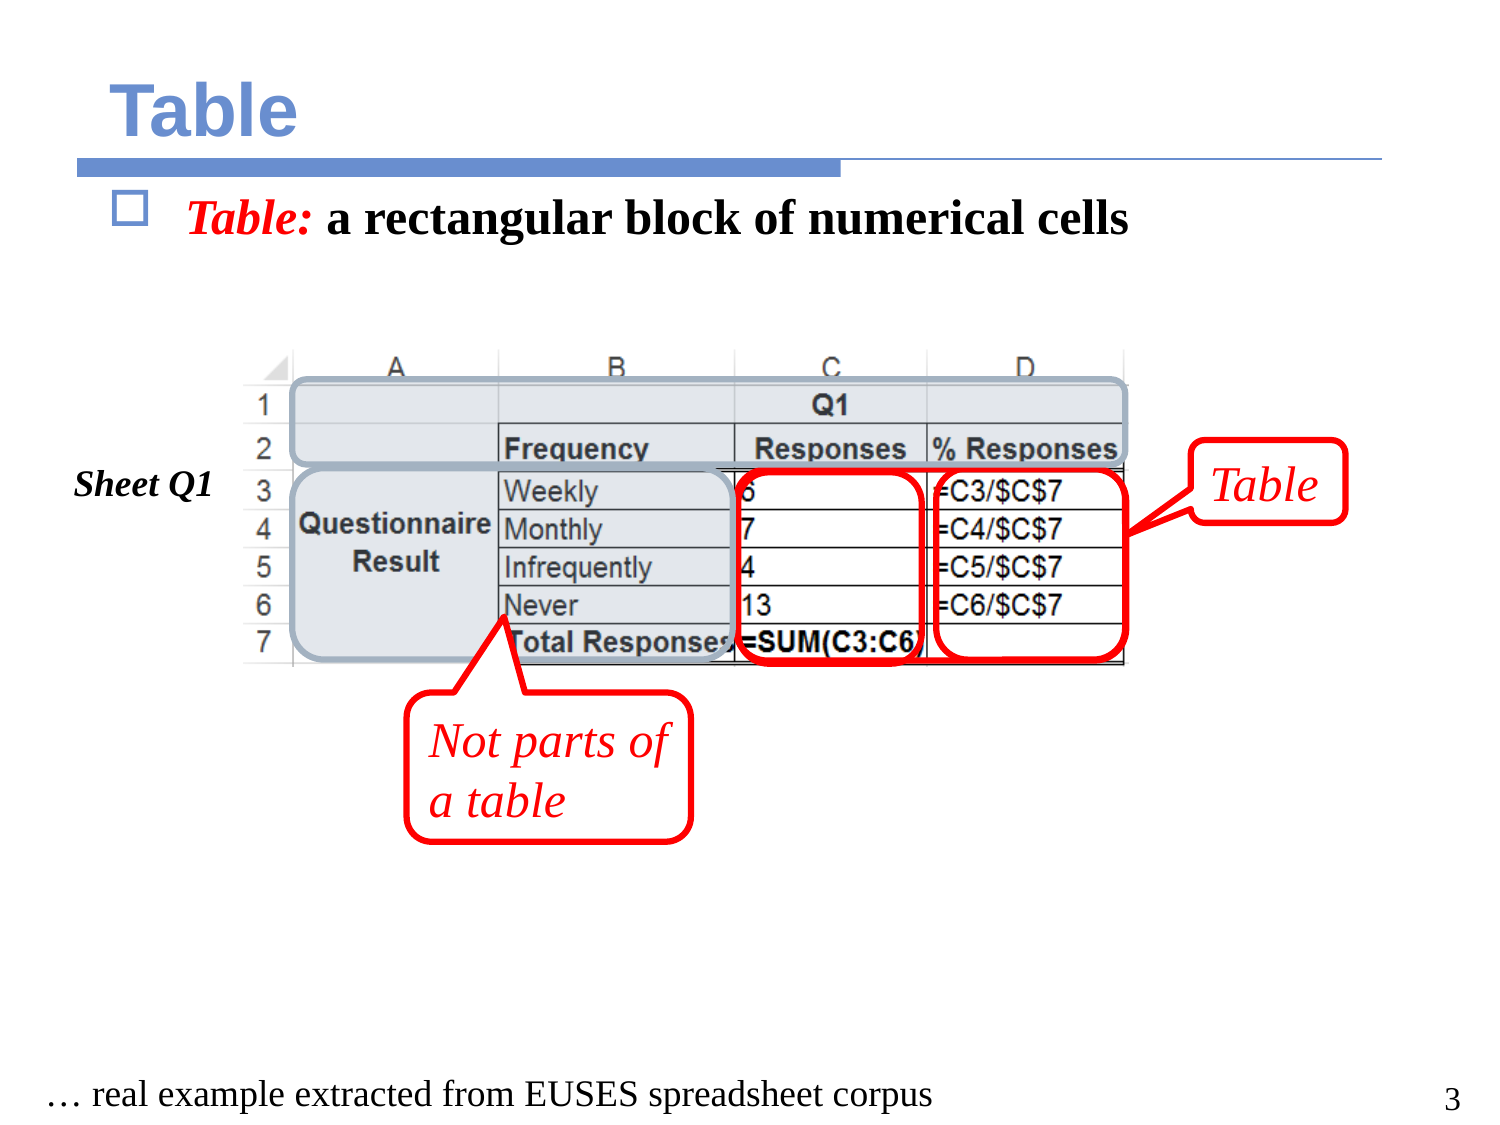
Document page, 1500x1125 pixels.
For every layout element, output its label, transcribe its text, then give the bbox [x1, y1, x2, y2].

slide_number 3 [1405, 1070, 1500, 1123]
text_box … real example extracted from EUSES spreadsheet corpus [30, 1061, 949, 1121]
picture [242, 335, 1130, 667]
text_box Table [1133, 437, 1348, 535]
list Table: a rectangular block of numerical cells [92, 176, 1406, 1119]
title Table [94, 50, 1407, 159]
text_box Sheet Q1 [58, 451, 230, 511]
text_box Not parts of a table [404, 677, 693, 844]
